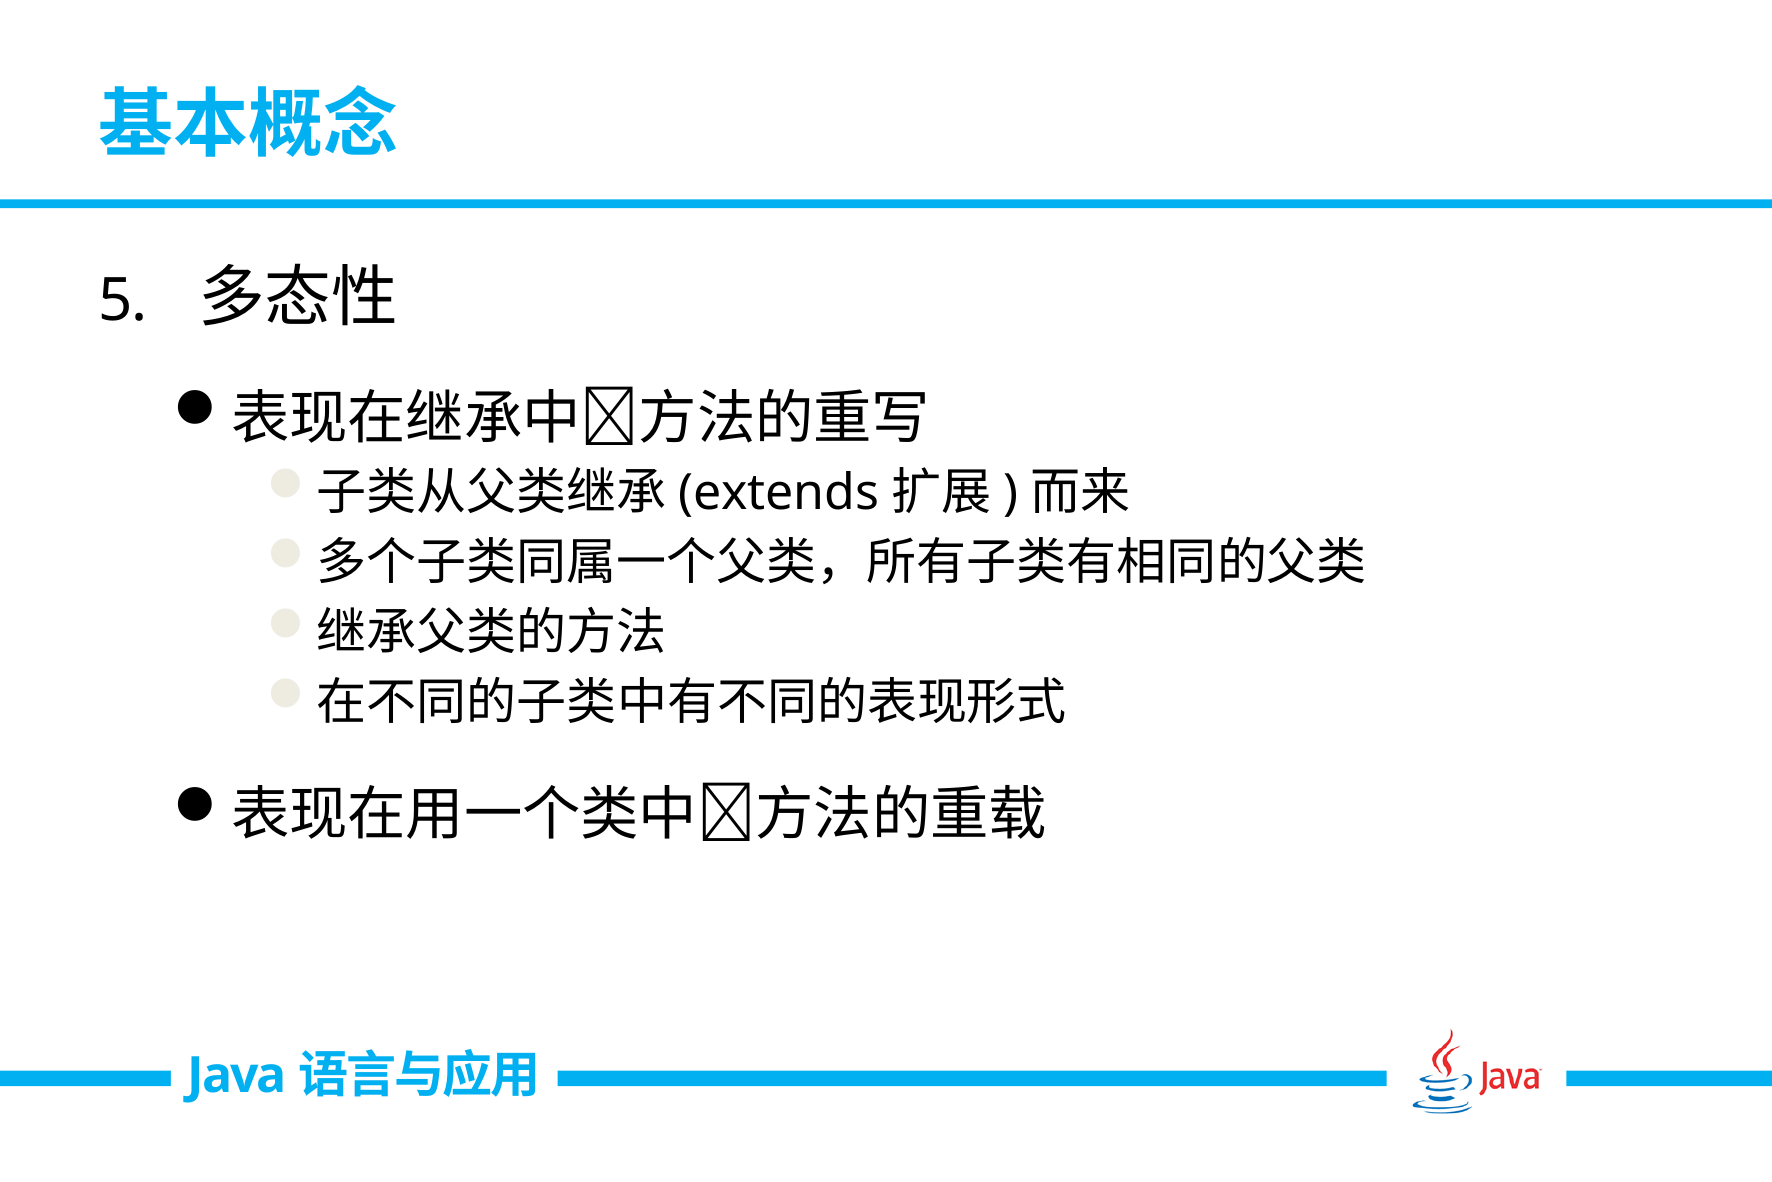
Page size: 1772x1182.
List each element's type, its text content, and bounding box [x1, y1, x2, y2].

picture [1386, 1019, 1567, 1094]
title 基本概念 [80, 73, 1677, 168]
slide_number [1269, 1094, 1684, 1158]
list 多态性 表现在继承中方法的重写 子类从父类继承(extends扩展)而来 多个子类同属一个父类，所有子类有相同的父类 继承父类的方法 在不同的子类中有不同的表现形式 表现在用一个类中方法的重载 [80, 228, 1677, 1009]
